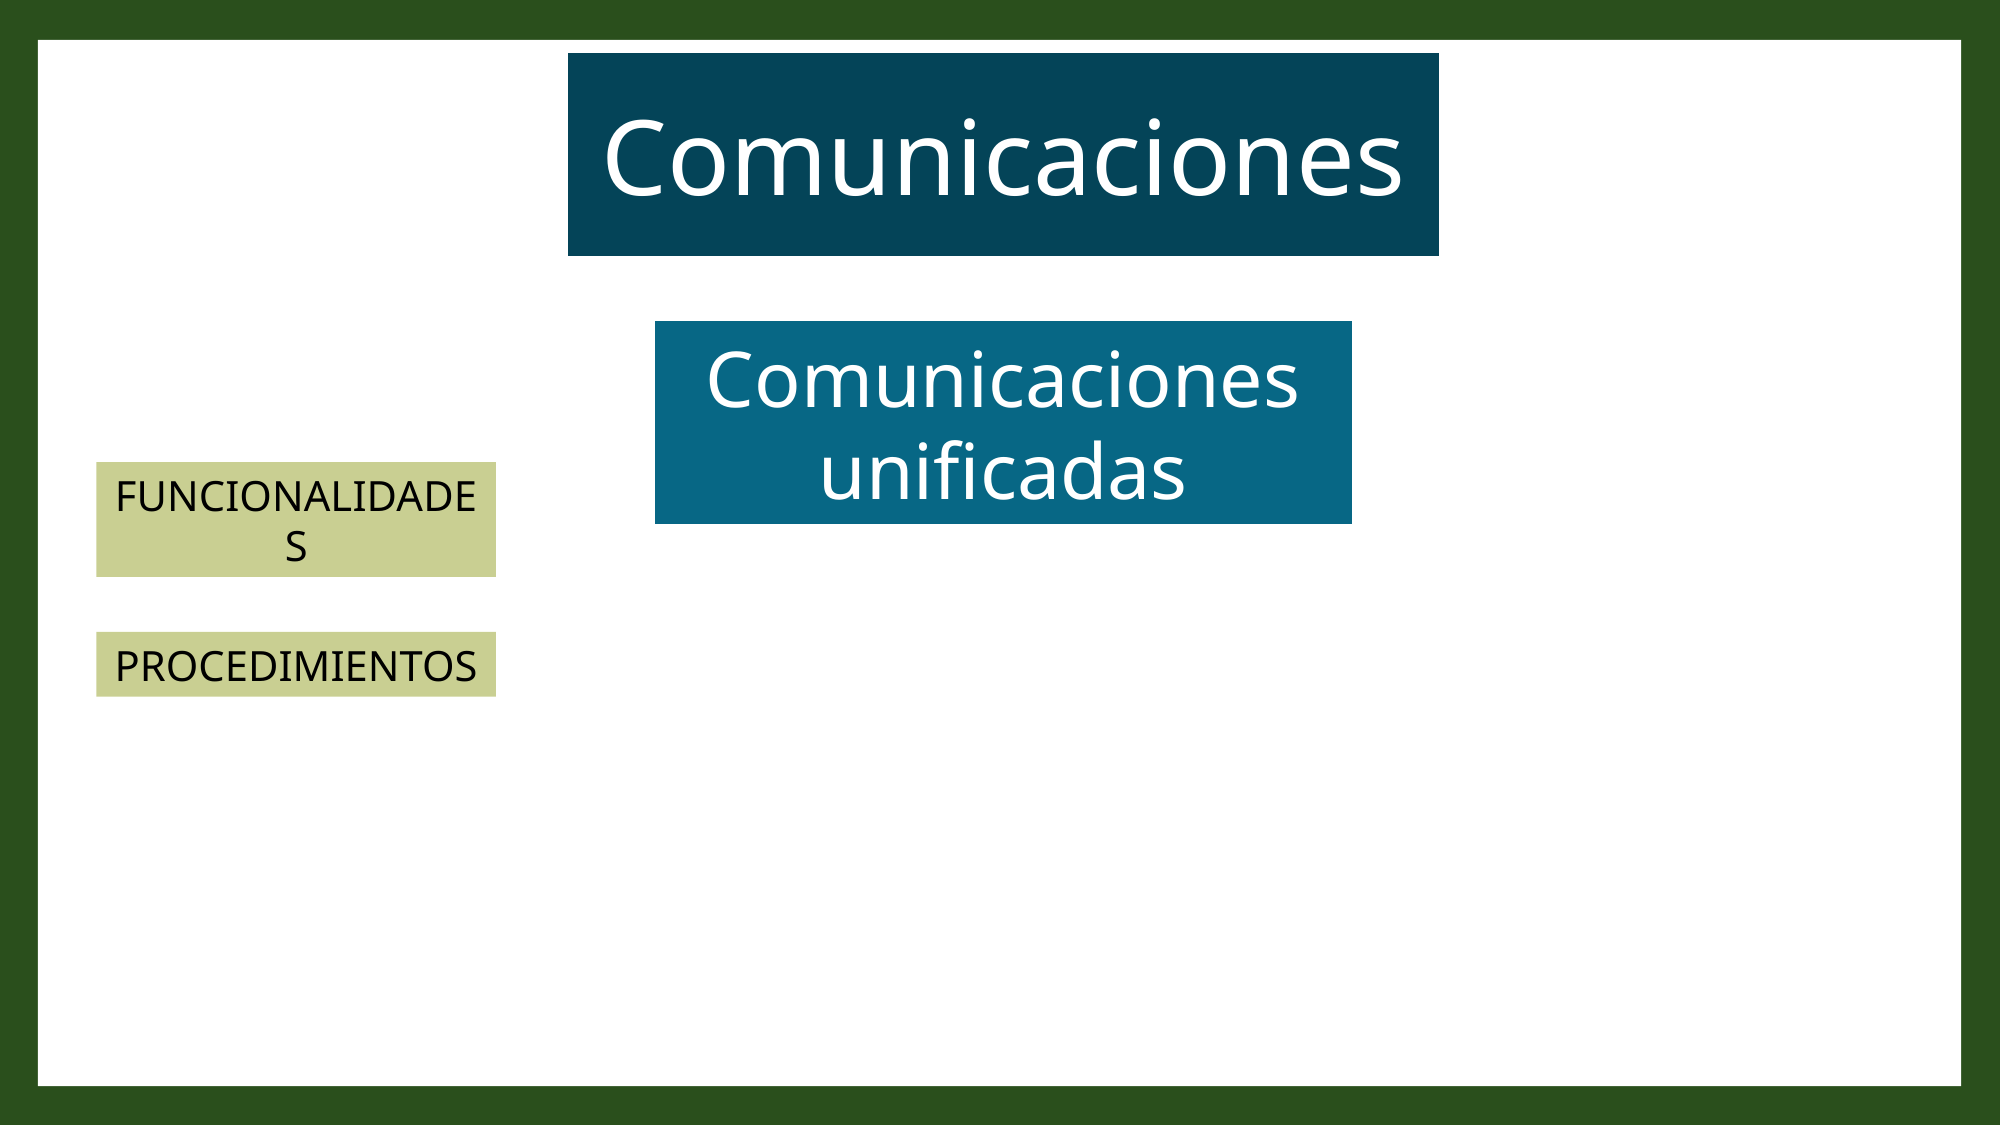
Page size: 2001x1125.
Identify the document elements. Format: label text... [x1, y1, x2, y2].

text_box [456, 50, 1551, 1064]
text_box FUNCIONALIDADES [96, 462, 451, 577]
text_box PROCEDIMIENTOS [96, 631, 451, 697]
